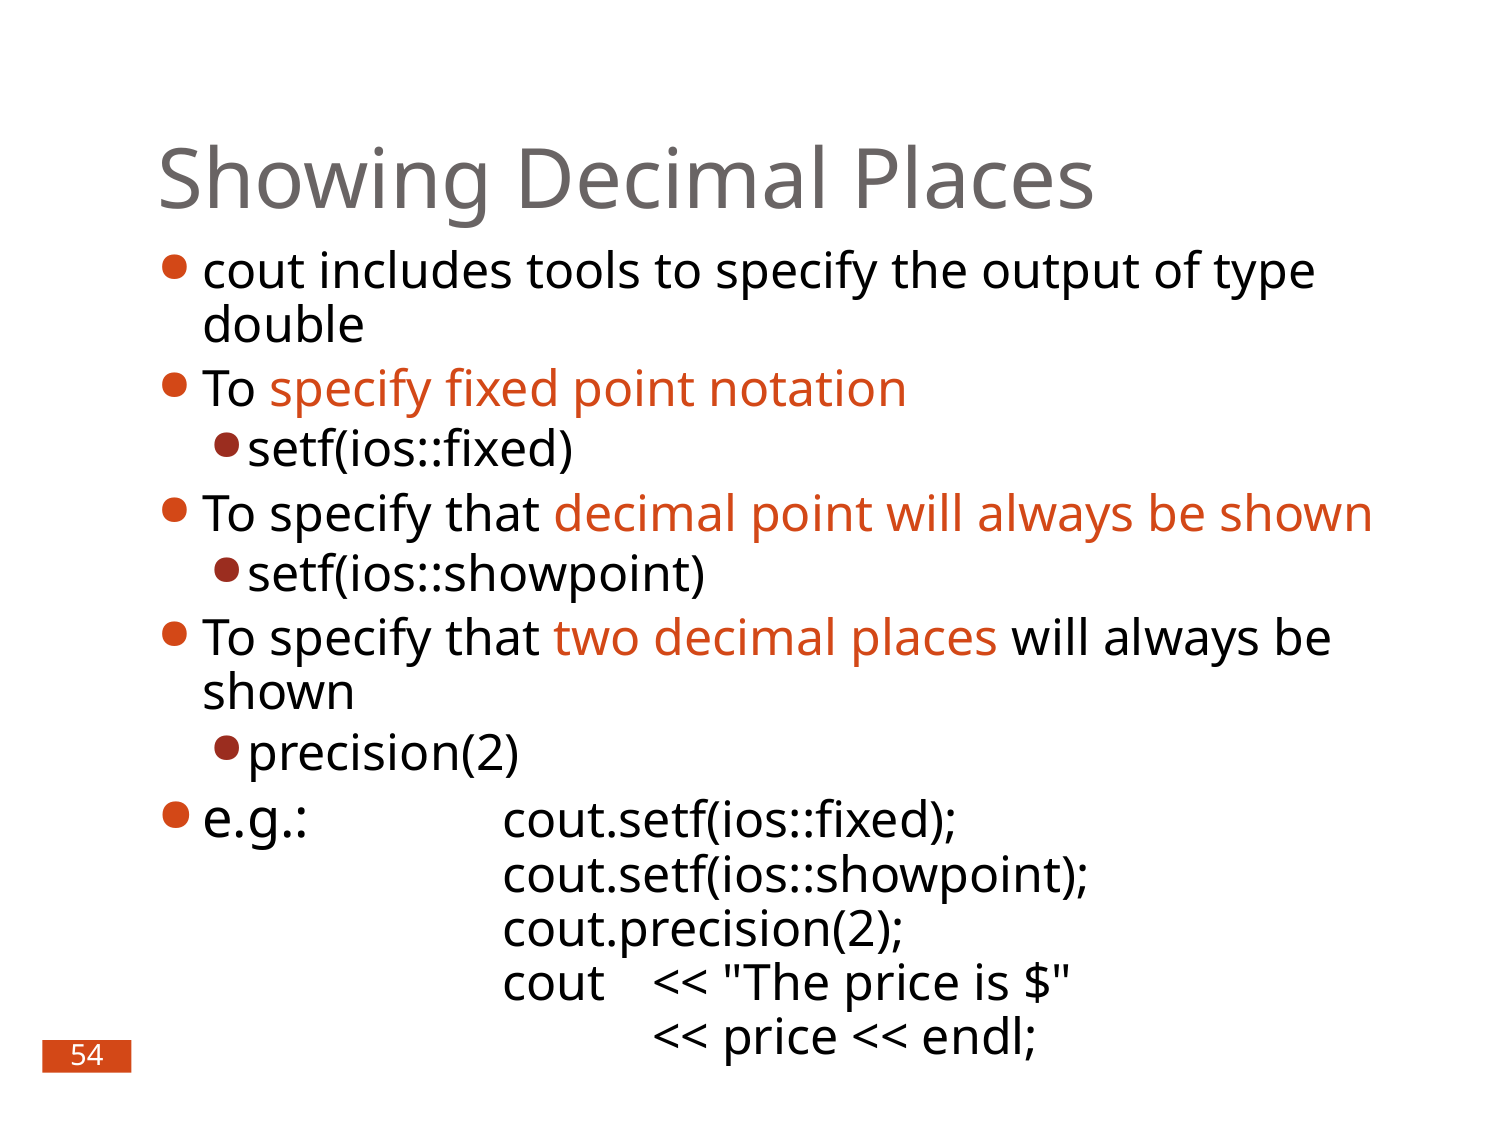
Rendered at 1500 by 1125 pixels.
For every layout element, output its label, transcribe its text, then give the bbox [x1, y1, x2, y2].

slide_number 54 [41, 1039, 132, 1074]
title Showing Decimal Places [149, 44, 1426, 234]
list cout includes tools to specify the output of type double To specify fixed point notation setf(ios::fixed) To specify that decimal point will always be shown setf(ios::showpoint) To specify that two decimal places will always be shown precision(2) e.g.: cout.setf(ios::fixed); cout.setf(ios::showpoint); cout.precision(2); cout << "The price is $" << price << endl; [149, 236, 1426, 988]
